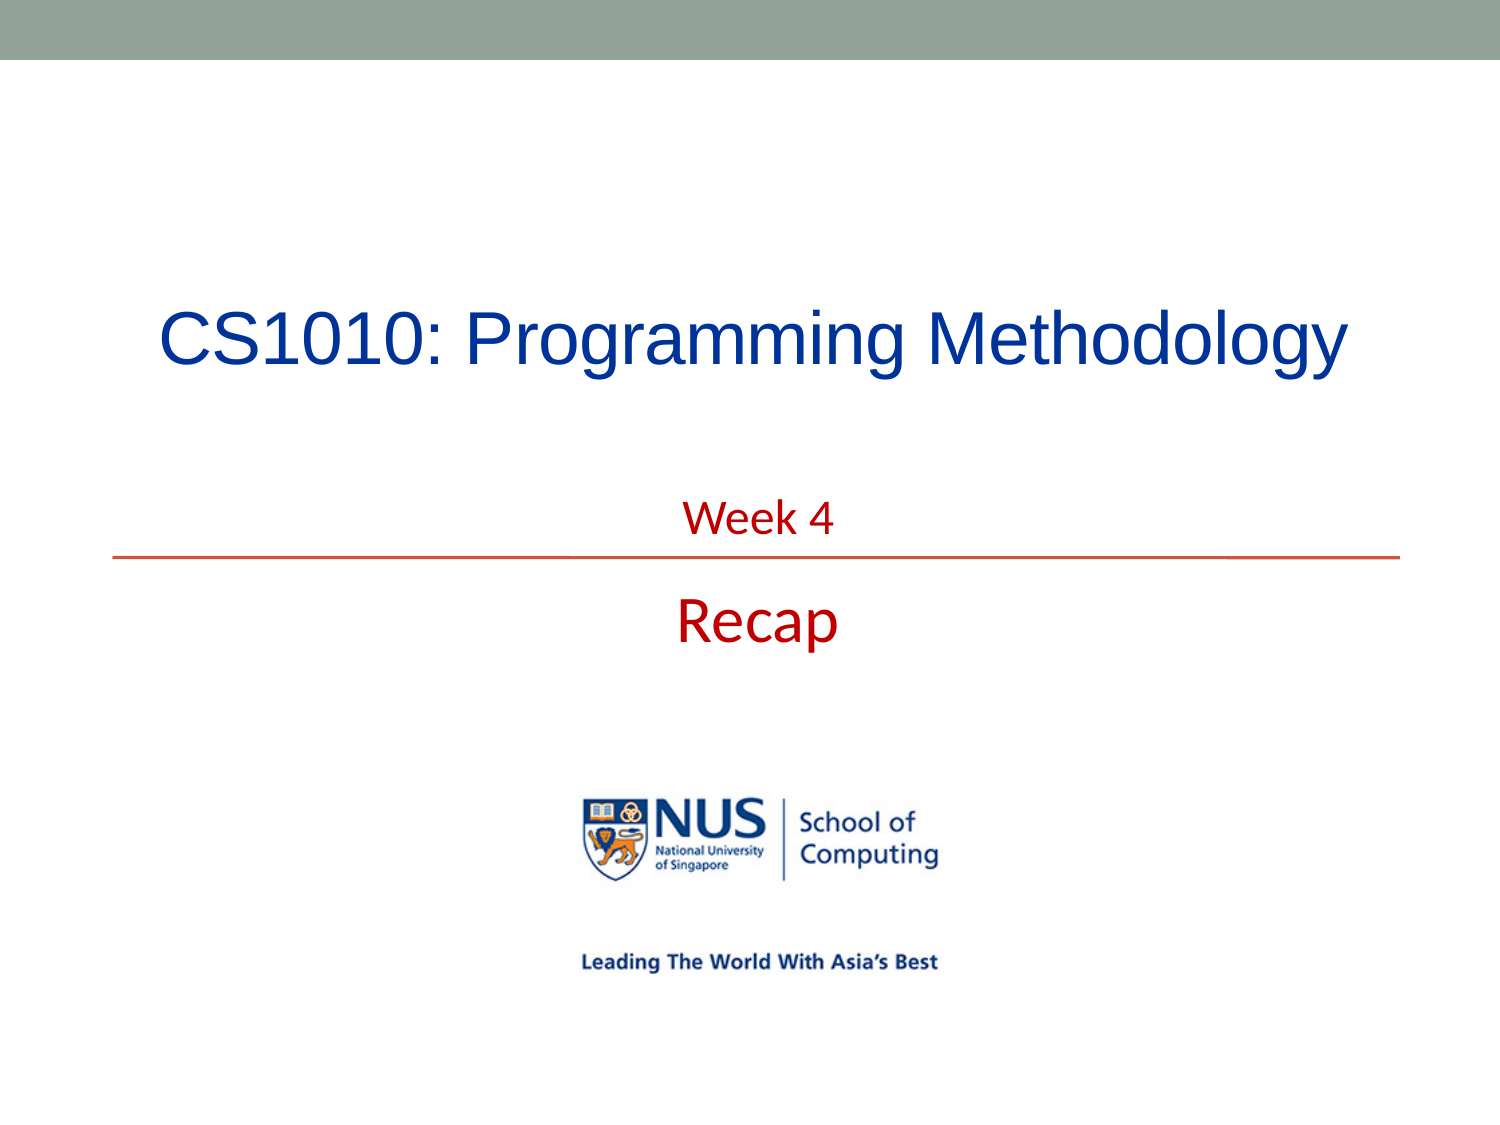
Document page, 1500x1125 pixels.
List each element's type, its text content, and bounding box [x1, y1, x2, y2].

picture [557, 770, 960, 978]
text_box Week 4 [576, 477, 941, 553]
text_box CS1010: Programming Methodology [135, 204, 1373, 387]
text_box Recap [173, 567, 1344, 663]
